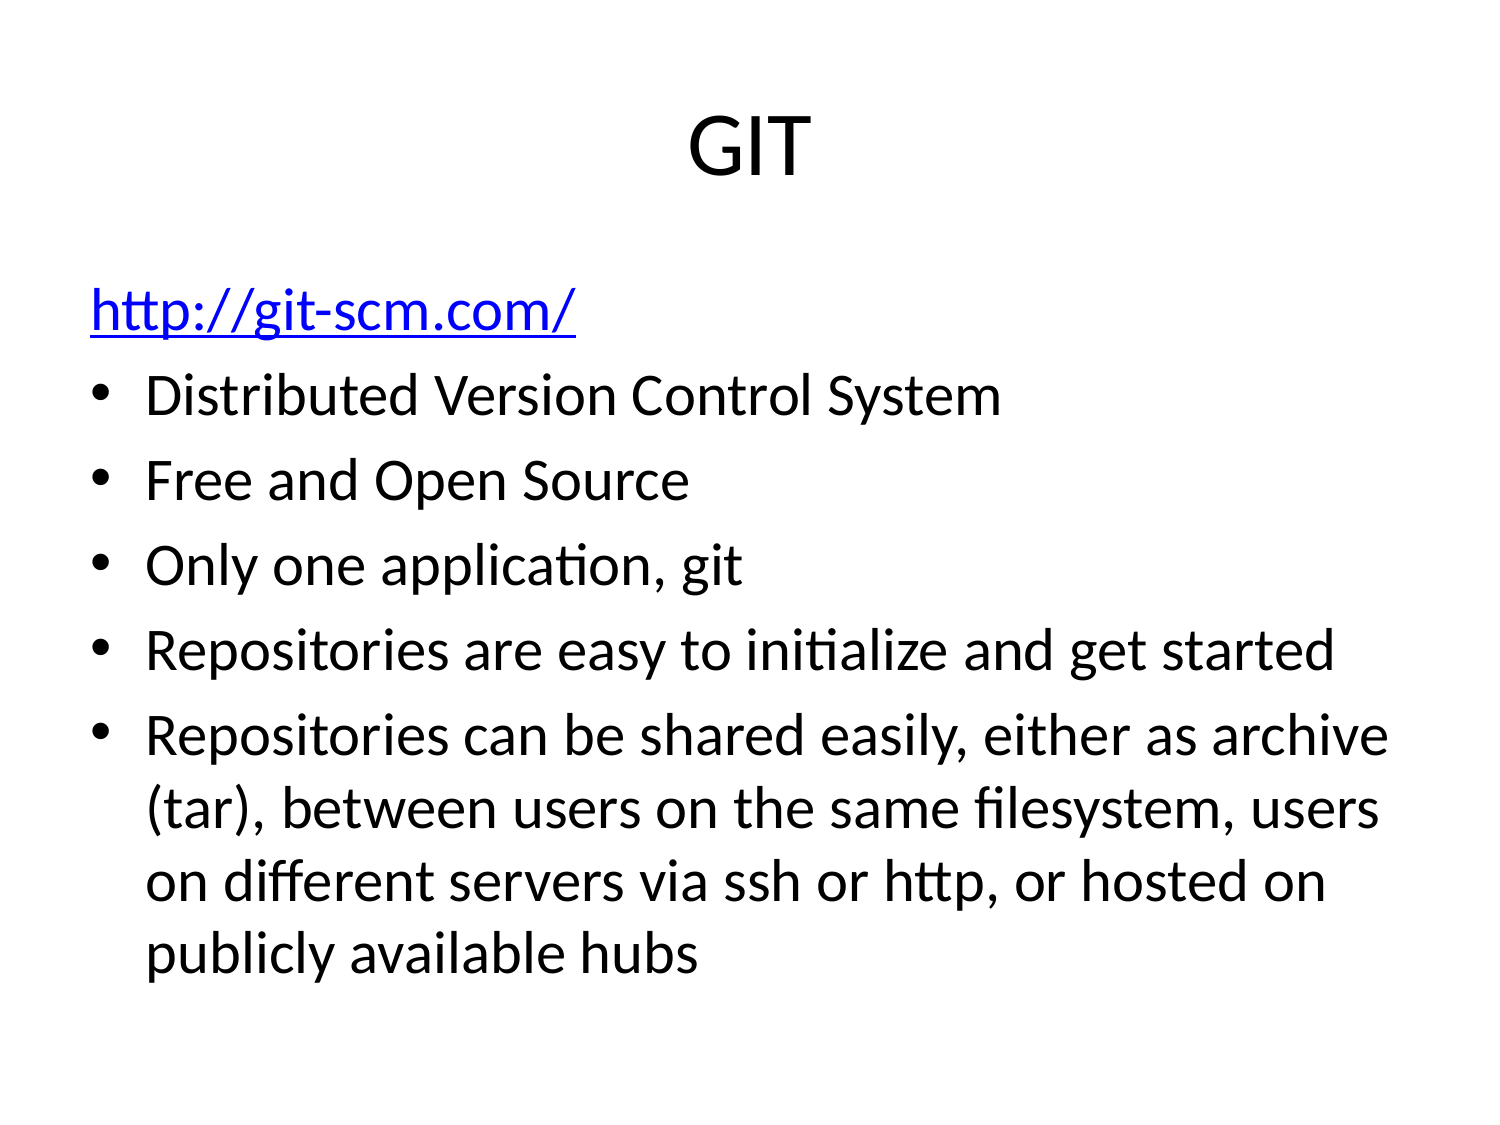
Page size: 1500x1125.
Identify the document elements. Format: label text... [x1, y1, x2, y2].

title GIT [75, 45, 1425, 233]
list http://git-scm.com/ Distributed Version Control System Free and Open Source Only one application, git Repositories are easy to initialize and get started Repositories can be shared easily, either as archive (tar), between users on the same filesystem, users on different servers via ssh or http, or hosted on publicly available hubs [75, 262, 1425, 1005]
